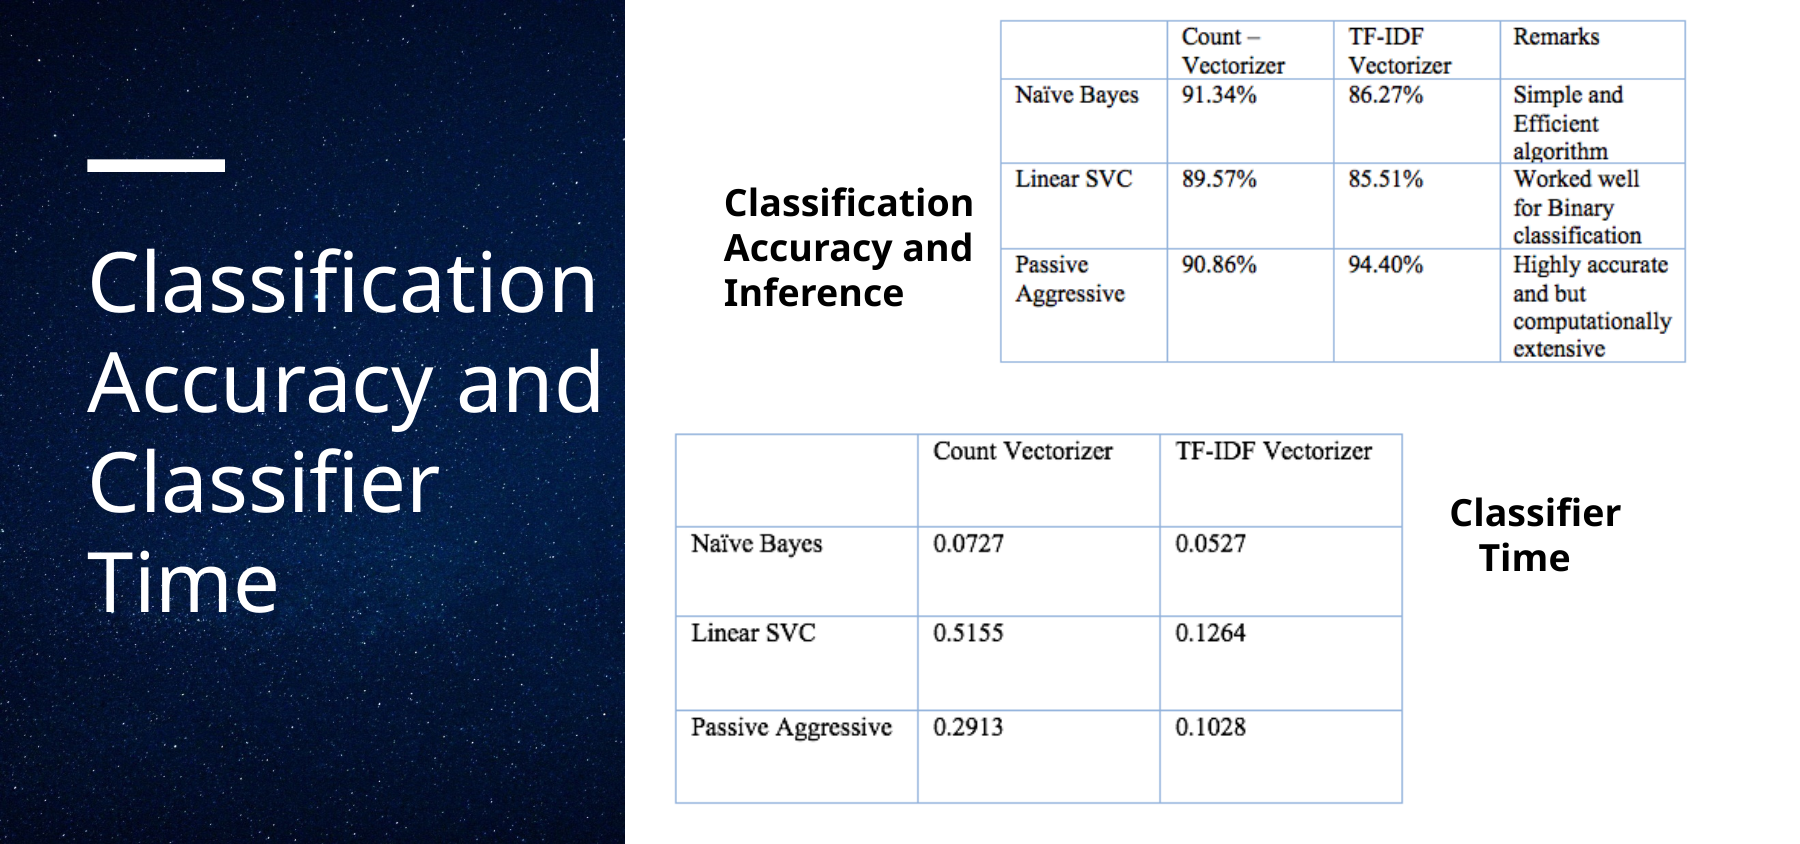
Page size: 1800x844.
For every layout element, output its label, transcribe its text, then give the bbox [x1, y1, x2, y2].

text_box Classifier Time [1456, 481, 1647, 587]
picture [0, 0, 626, 844]
text_box Classification Accuracy and Inference [709, 171, 979, 322]
picture [664, 424, 1414, 810]
picture [979, 2, 1701, 387]
